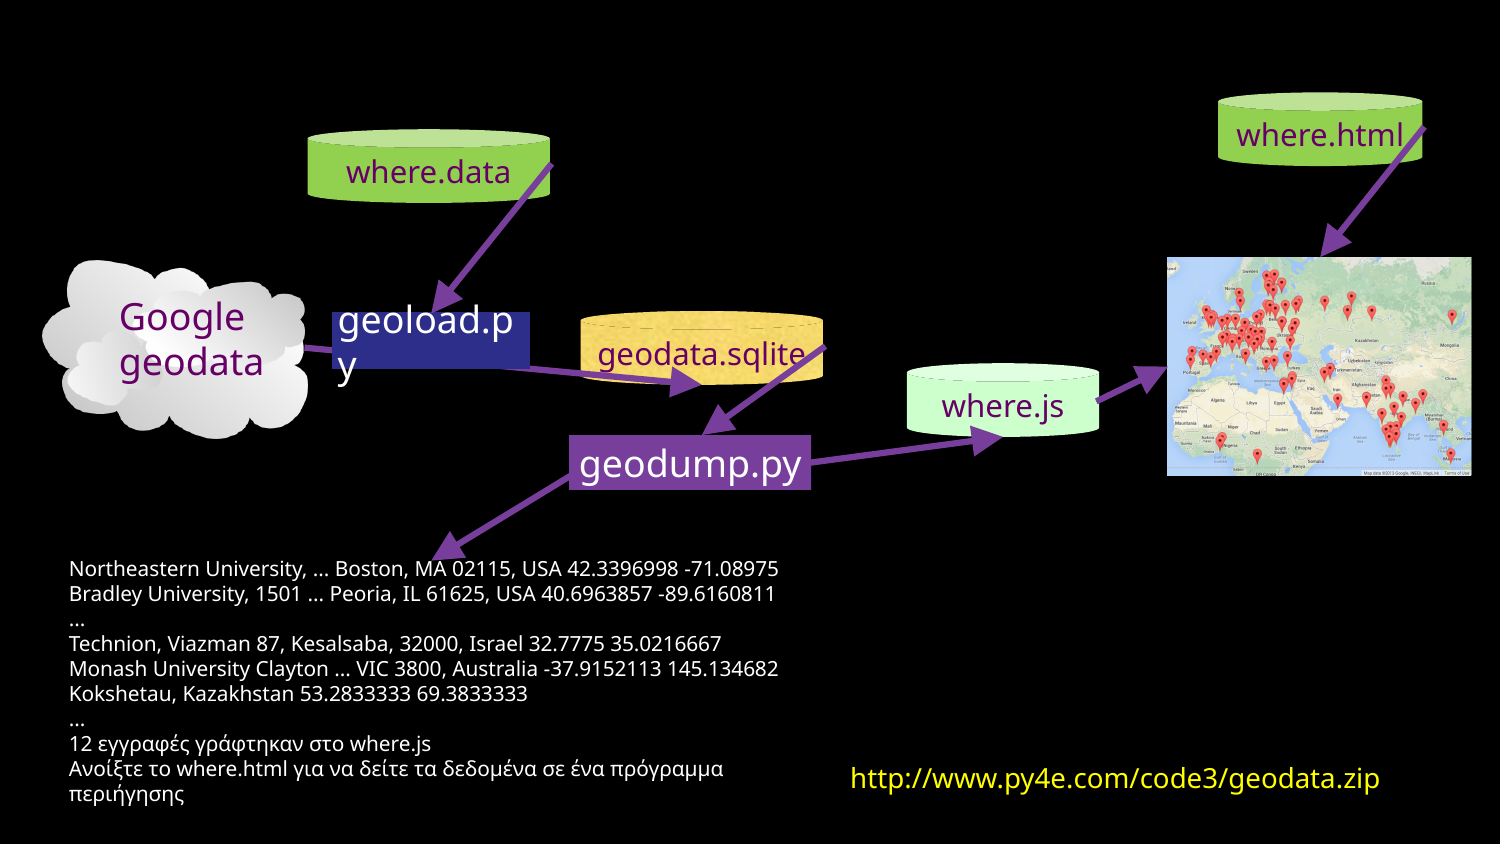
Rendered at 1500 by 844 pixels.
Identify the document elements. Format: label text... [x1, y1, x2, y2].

text_box http://www.py4e.com/code3/geodata.zip [841, 750, 1452, 797]
text_box where.data [307, 129, 550, 203]
text_box Northeastern University, ... Boston, MA 02115, USA 42.3396998 -71.08975 Bradley University, 1501 ... Peoria, IL 61625, USA 40.6963857 -89.6160811 ... Technion, Viazman 87, Kesalsaba, 32000, Israel 32.7775 35.0216667 Monash University Clayton ... VIC 3800, Australia -37.9152113 145.134682 Kokshetau, Kazakhstan 53.2833333 69.3833333 ... 12 εγγραφές γράφτηκαν στο where.js Ανοίξτε το where.html για να δείτε τα δεδομένα σε ένα πρόγραμμα περιήγησης [64, 560, 799, 801]
text_box geodump.py [569, 435, 812, 490]
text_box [810, 399, 908, 463]
text_box geoload.py [333, 356, 530, 369]
picture [1167, 256, 1473, 477]
text_box where.html [1218, 92, 1423, 167]
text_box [428, 202, 432, 314]
text_box geoload.py [333, 313, 530, 347]
text_box geodata.sqlite [580, 311, 823, 385]
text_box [1098, 366, 1169, 401]
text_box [430, 462, 593, 561]
text_box where.js [906, 363, 1100, 437]
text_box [42, 260, 308, 439]
